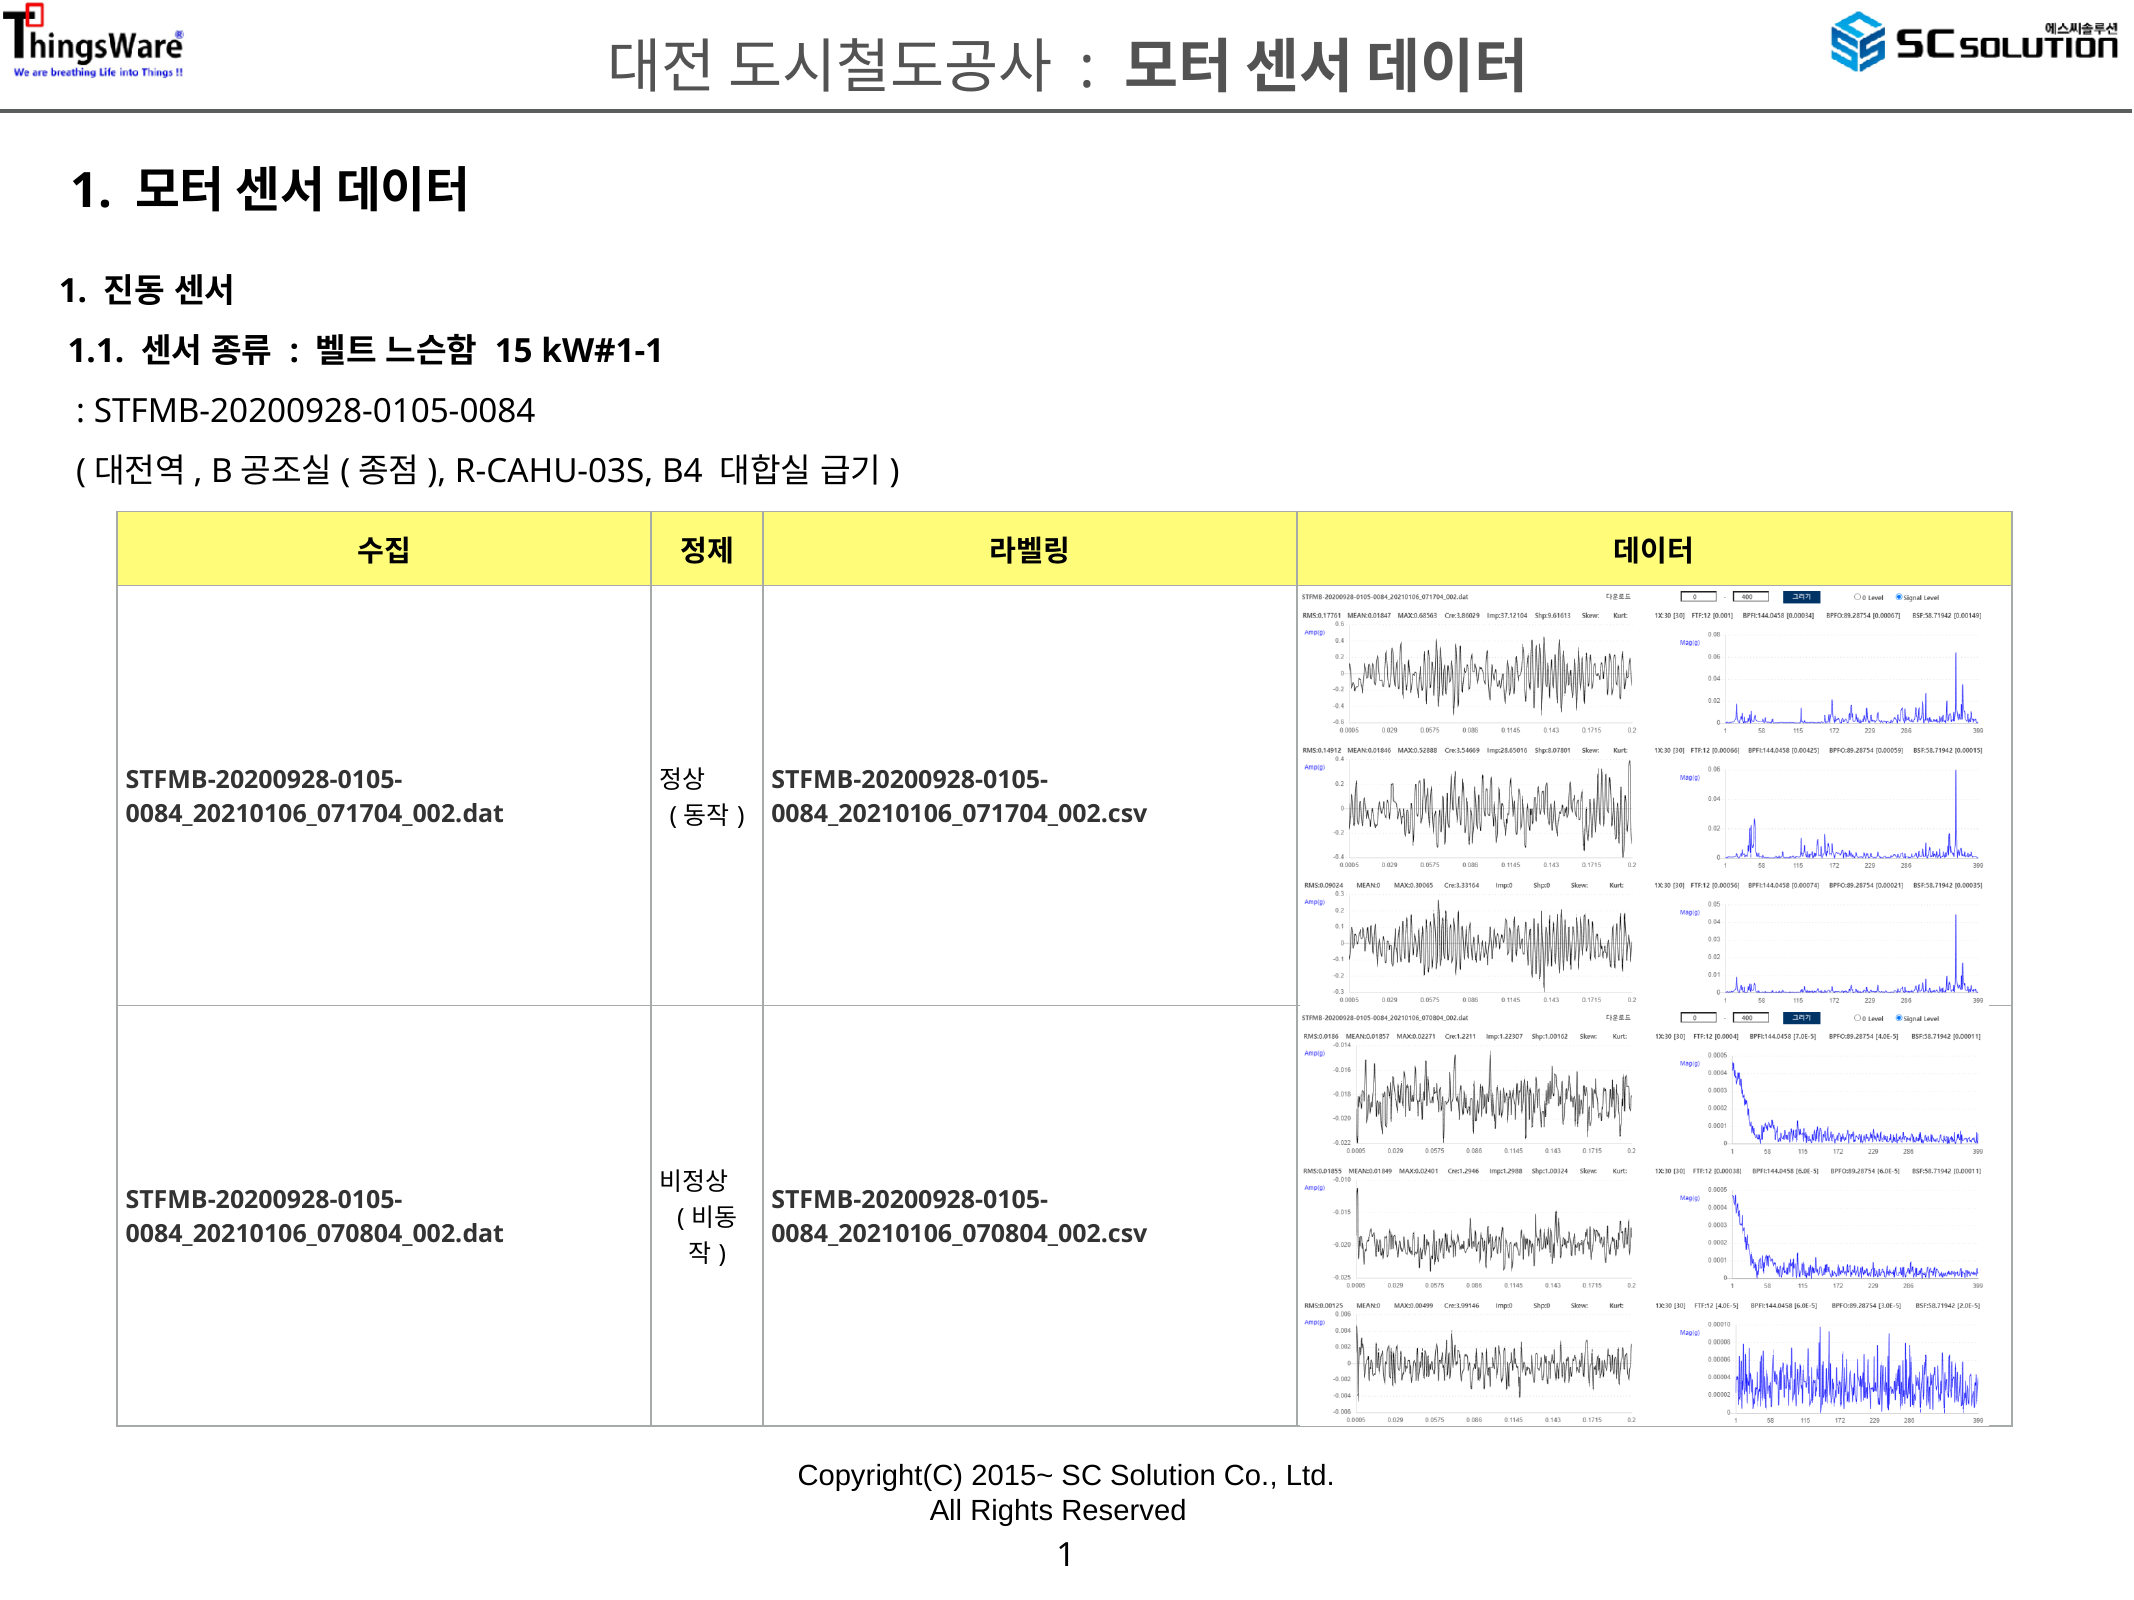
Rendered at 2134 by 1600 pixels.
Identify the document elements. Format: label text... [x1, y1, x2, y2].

picture [1812, 0, 2134, 84]
table_cell [1298, 586, 2011, 1005]
table_cell [1298, 1006, 2011, 1425]
table_cell STFMB-20200928-0105-0084_20210106_070804_002.dat [118, 1006, 650, 1425]
text_box 1. 모터 센서 데이터 [0, 138, 2134, 226]
text_box Copyright(C) 2015~ SC Solution Co., Ltd. All Rights Reserved [789, 1447, 1344, 1535]
picture [1300, 1011, 1989, 1426]
table_header 정제 [652, 512, 762, 585]
text_box 1. 진동 센서 1.1. 센서 종류 : 벨트 느슨함 15 kW#1-1 : STFMB-20200928-0105-0084 (대전역, B공조실(종점), R-CAHU-03S, B4 대합실 급기) [50, 240, 908, 497]
table_cell STFMB-20200928-0105-0084_20210106_071704_002.dat [118, 586, 650, 1005]
table_cell STFMB-20200928-0105-0084_20210106_070804_002.csv [764, 1006, 1296, 1425]
slide_number 1 [1046, 1535, 1086, 1579]
table_header 데이터 [1298, 512, 2011, 585]
title 대전 도시철도공사 : 모터 센서 데이터 [0, 20, 2134, 109]
picture [1300, 591, 1989, 1006]
table_cell 비정상 (비동작) [652, 1006, 762, 1425]
table_header 수집 [118, 512, 650, 585]
table_header 라벨링 [764, 512, 1296, 585]
picture [0, 0, 191, 84]
table_cell STFMB-20200928-0105-0084_20210106_071704_002.csv [764, 586, 1296, 1005]
table_cell 정상 (동작) [652, 586, 762, 1005]
